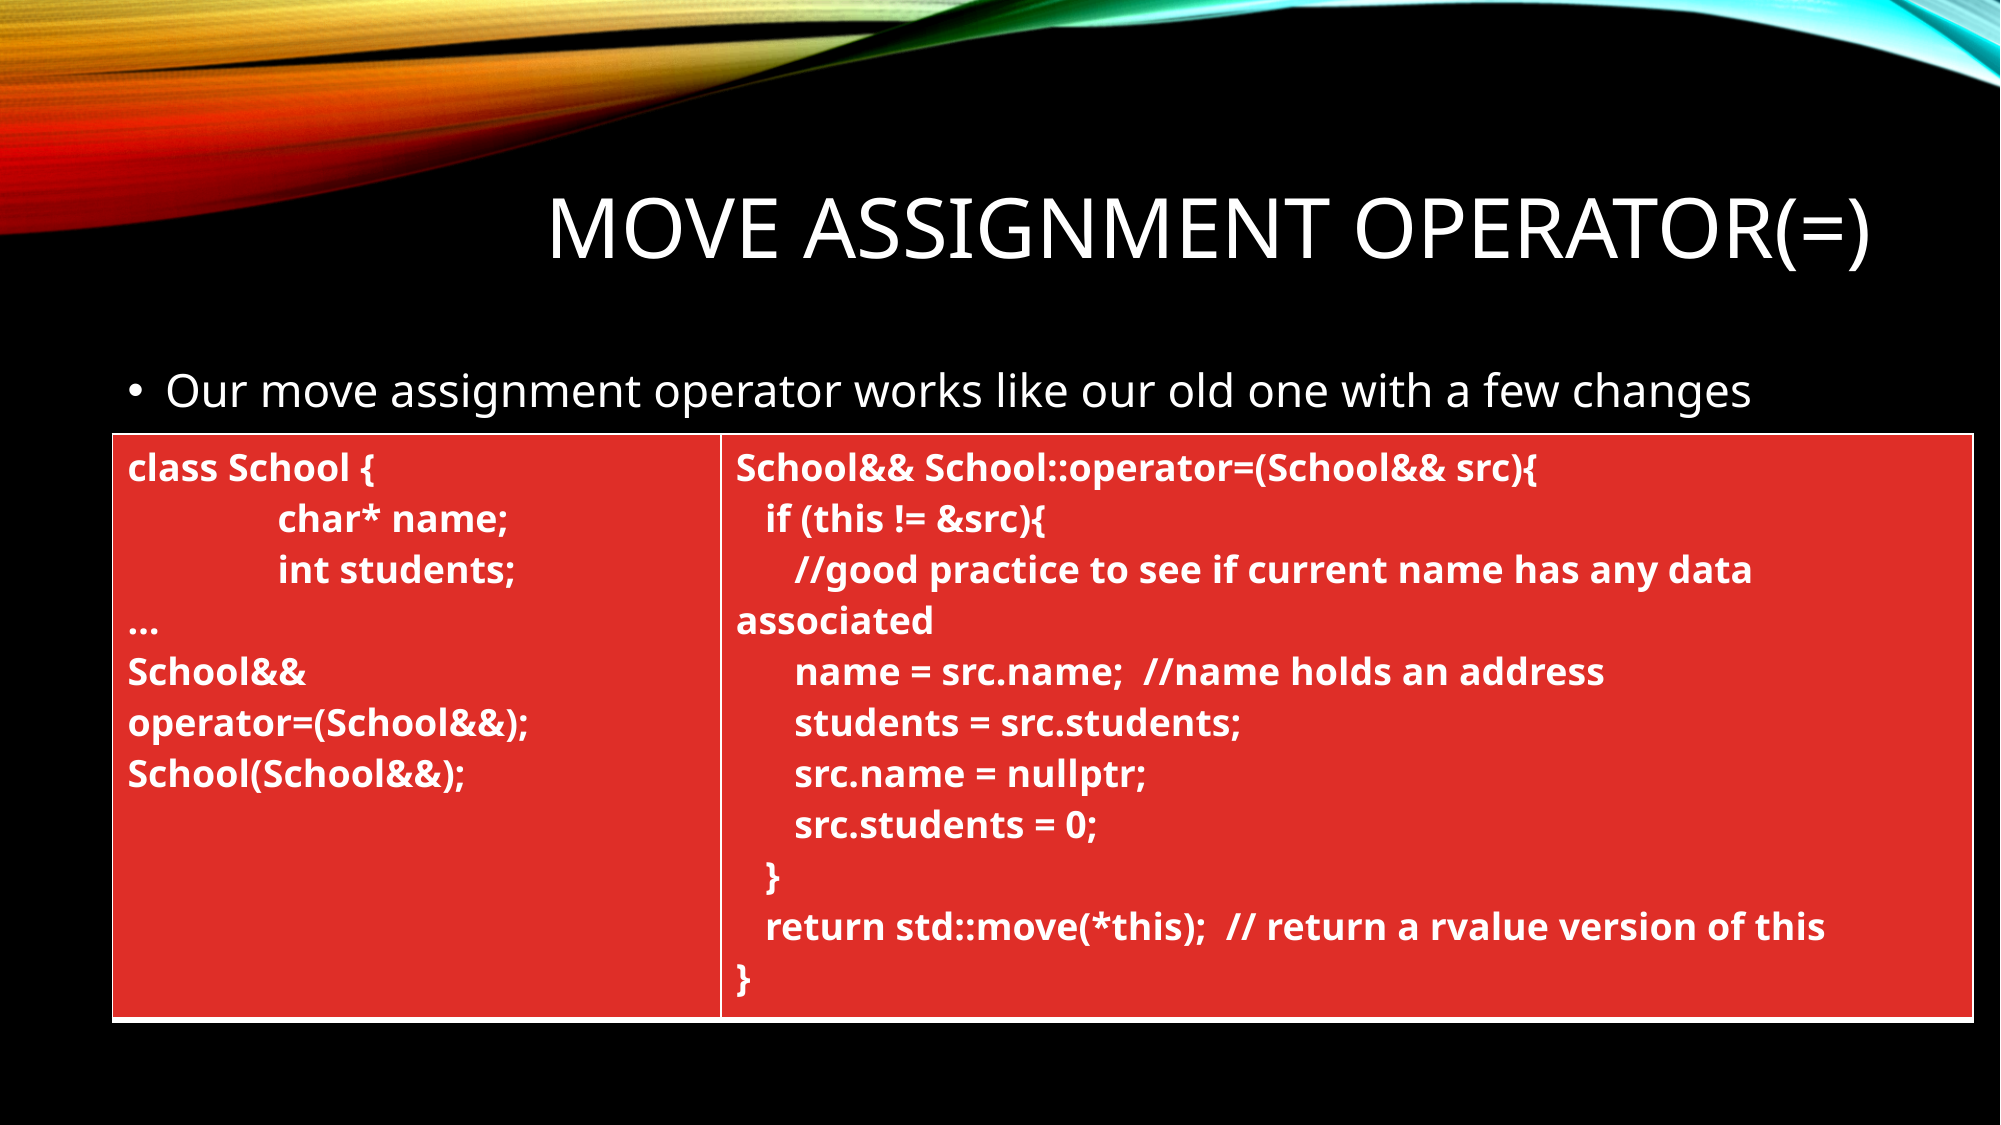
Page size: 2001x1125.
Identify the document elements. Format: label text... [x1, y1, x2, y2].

list Our move assignment operator works like our old one with a few changes [112, 360, 1888, 433]
title Move Assignment operator(=) [474, 125, 1888, 338]
picture [0, 0, 2000, 237]
table_header class School { char* name; int students; … School&& operator=(School&&); School(School&&); [113, 435, 720, 1017]
table_header School&& School::operator=(School&& src){ if (this != &src){ //good practice to see if current name has any data associated name = src.name; //name holds an address students = src.students; src.name = nullptr; src.students = 0; } return std::move(*this); // return a rvalue version of this } [722, 435, 1972, 1017]
